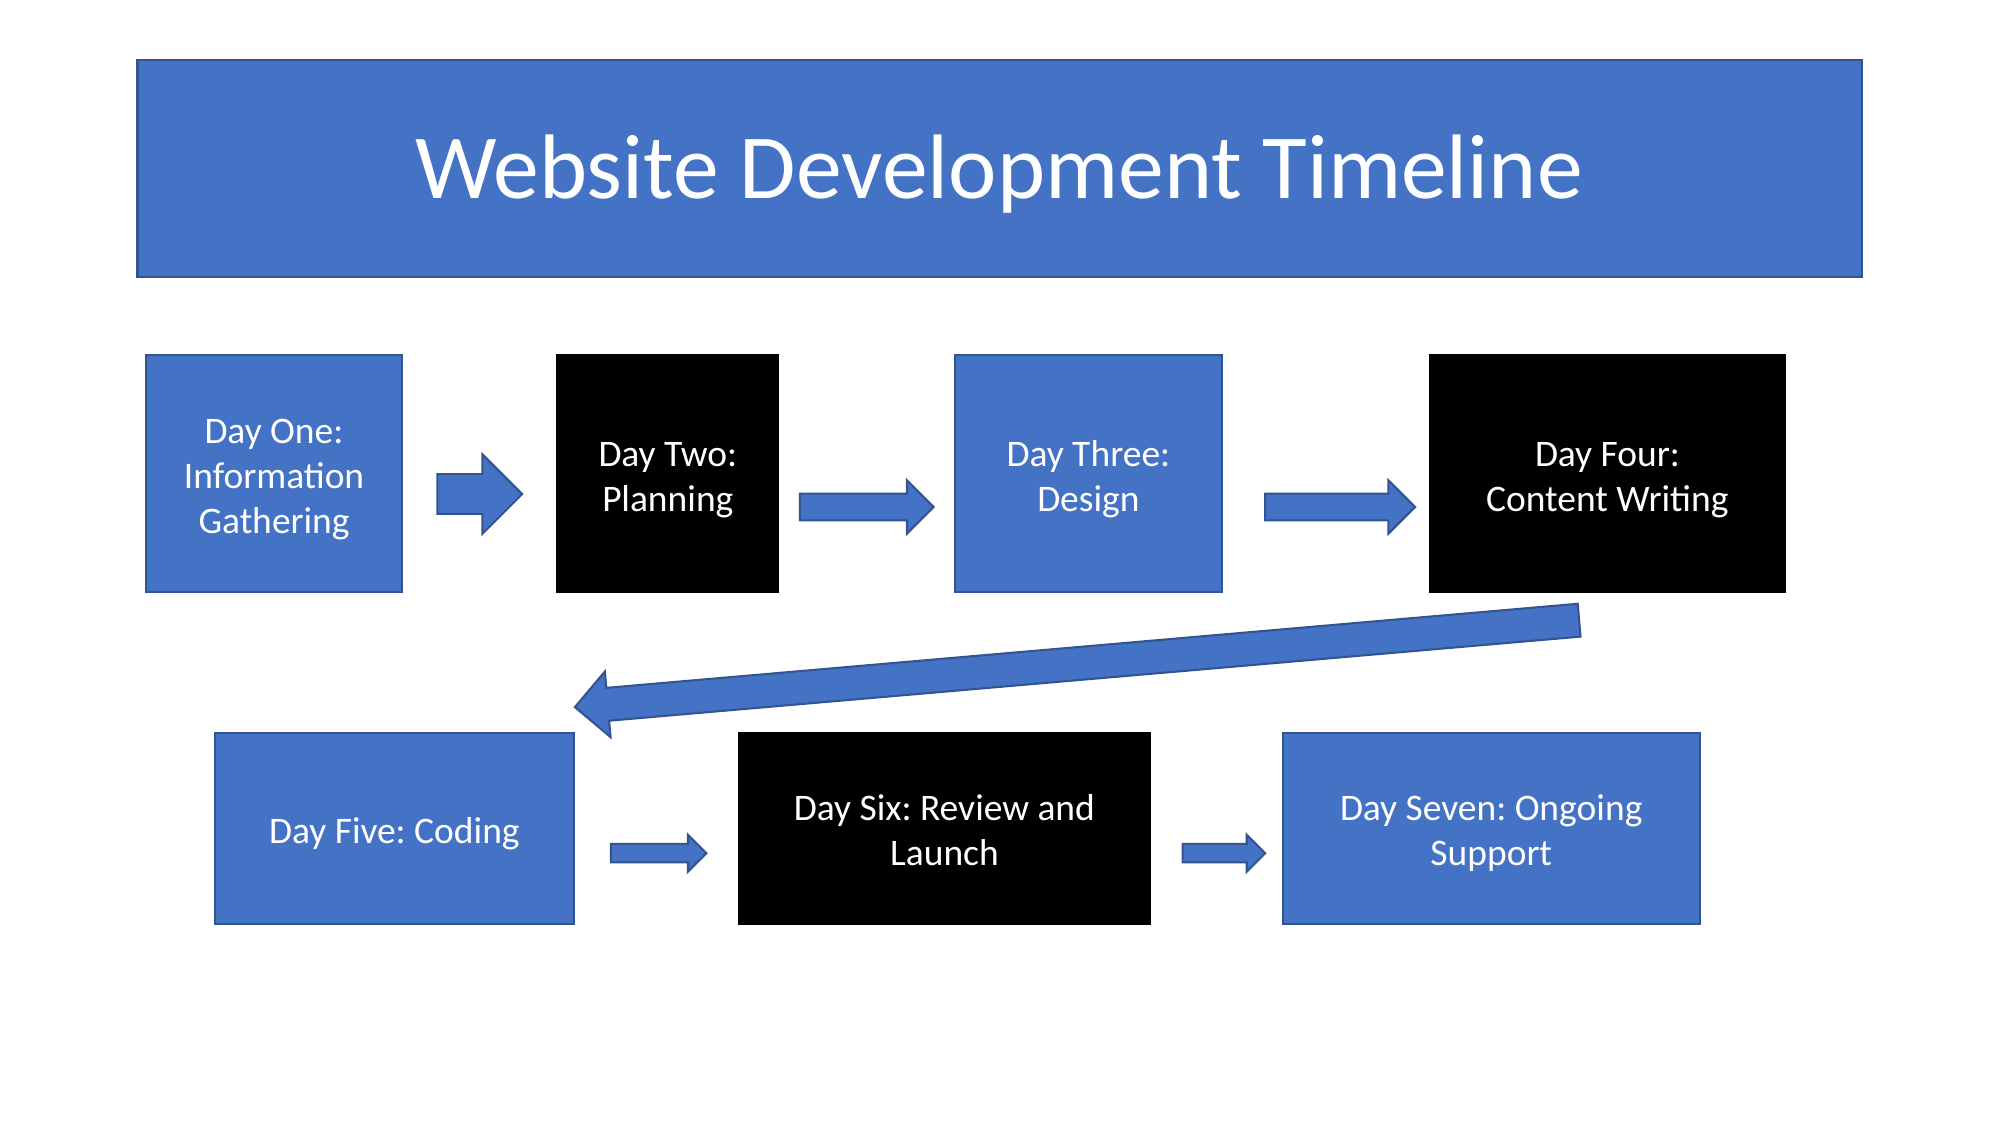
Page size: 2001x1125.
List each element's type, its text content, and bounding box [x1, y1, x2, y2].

text_box [436, 451, 524, 537]
title Website Development Timeline [136, 59, 1863, 278]
text_box Day One: Information Gathering [145, 354, 403, 593]
text_box Day Four: Content Writing [1429, 354, 1786, 593]
text_box Day Three: Design [954, 354, 1223, 593]
text_box [609, 832, 708, 875]
text_box [1264, 477, 1417, 537]
text_box Day Six: Review and Launch [738, 732, 1151, 925]
text_box Day Two: Planning [556, 354, 779, 593]
text_box Day Five: Coding [214, 732, 575, 925]
text_box [1181, 832, 1267, 875]
text_box Day Seven: Ongoing Support [1282, 732, 1701, 925]
text_box [573, 602, 1582, 740]
text_box [798, 477, 936, 537]
